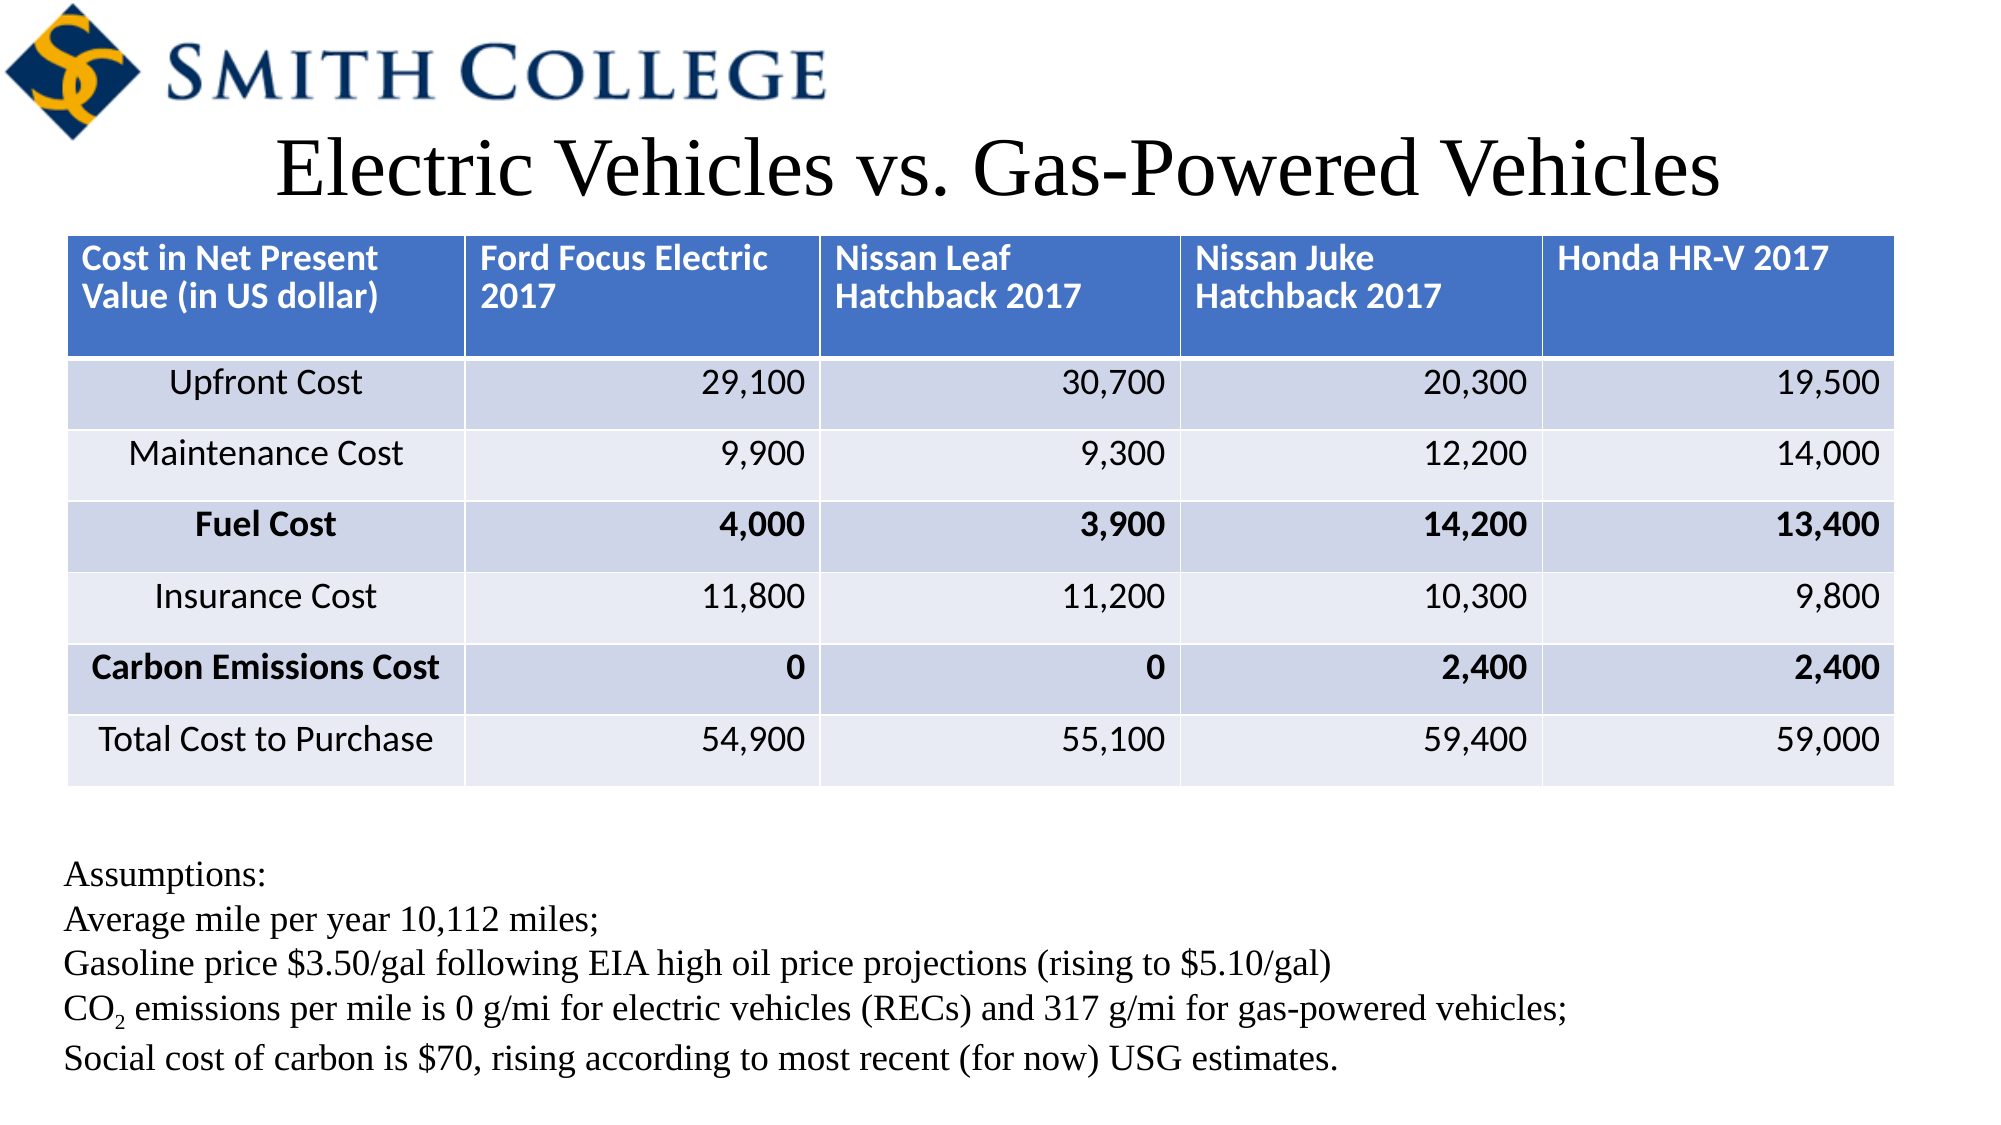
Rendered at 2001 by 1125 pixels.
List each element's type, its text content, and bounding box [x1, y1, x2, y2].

table_cell 19,500 [1543, 361, 1894, 429]
table_cell 0 [821, 645, 1180, 714]
table_cell 3,900 [821, 502, 1180, 572]
table_header Cost in Net Present Value (in US dollar) [68, 236, 464, 356]
table_cell 12,200 [1181, 431, 1542, 500]
table_cell 9,800 [1543, 573, 1894, 643]
table_header Nissan Juke Hatchback 2017 [1181, 236, 1542, 356]
table_cell 20,300 [1181, 361, 1542, 429]
table_cell 9,900 [466, 431, 819, 500]
table_cell 4,000 [466, 502, 819, 572]
table_header Ford Focus Electric 2017 [466, 236, 819, 356]
table_cell 54,900 [466, 716, 819, 786]
table_cell 0 [466, 645, 819, 714]
table_cell Upfront Cost [68, 361, 464, 429]
table_cell 55,100 [821, 716, 1180, 786]
text_box Assumptions: Average mile per year 10,112 miles; Gasoline price $3.50/gal following EIA high oil price projections (rising to $5.10/gal) CO2 emissions per mile is 0 g/mi for electric vehicles (RECs) and 317 g/mi for gas-powered vehicles; Social cost of carbon is $70, rising according to most recent (for now) USG estimates. [48, 842, 1944, 1086]
table_cell 9,300 [821, 431, 1180, 500]
table_cell 2,400 [1181, 645, 1542, 714]
table_cell 11,800 [466, 573, 819, 643]
table_cell Maintenance Cost [68, 431, 464, 500]
table_cell 14,200 [1181, 502, 1542, 572]
table_cell 13,400 [1543, 502, 1894, 572]
table_cell 59,000 [1543, 716, 1894, 786]
table_cell 10,300 [1181, 573, 1542, 643]
table_cell 2,400 [1543, 645, 1894, 714]
table_header Nissan Leaf Hatchback 2017 [821, 236, 1180, 356]
table_cell Carbon Emissions Cost [68, 645, 464, 714]
table_cell 11,200 [821, 573, 1180, 643]
title Electric Vehicles vs. Gas-Powered Vehicles [137, 59, 1863, 234]
table_cell Insurance Cost [68, 573, 464, 643]
table_cell 30,700 [821, 361, 1180, 429]
table_header Honda HR-V 2017 [1543, 236, 1894, 356]
table_cell Fuel Cost [68, 502, 464, 572]
table_cell 14,000 [1543, 431, 1894, 500]
table_cell Total Cost to Purchase [68, 716, 464, 786]
table_cell 59,400 [1181, 716, 1542, 786]
picture [0, 0, 833, 146]
table_cell 29,100 [466, 361, 819, 429]
